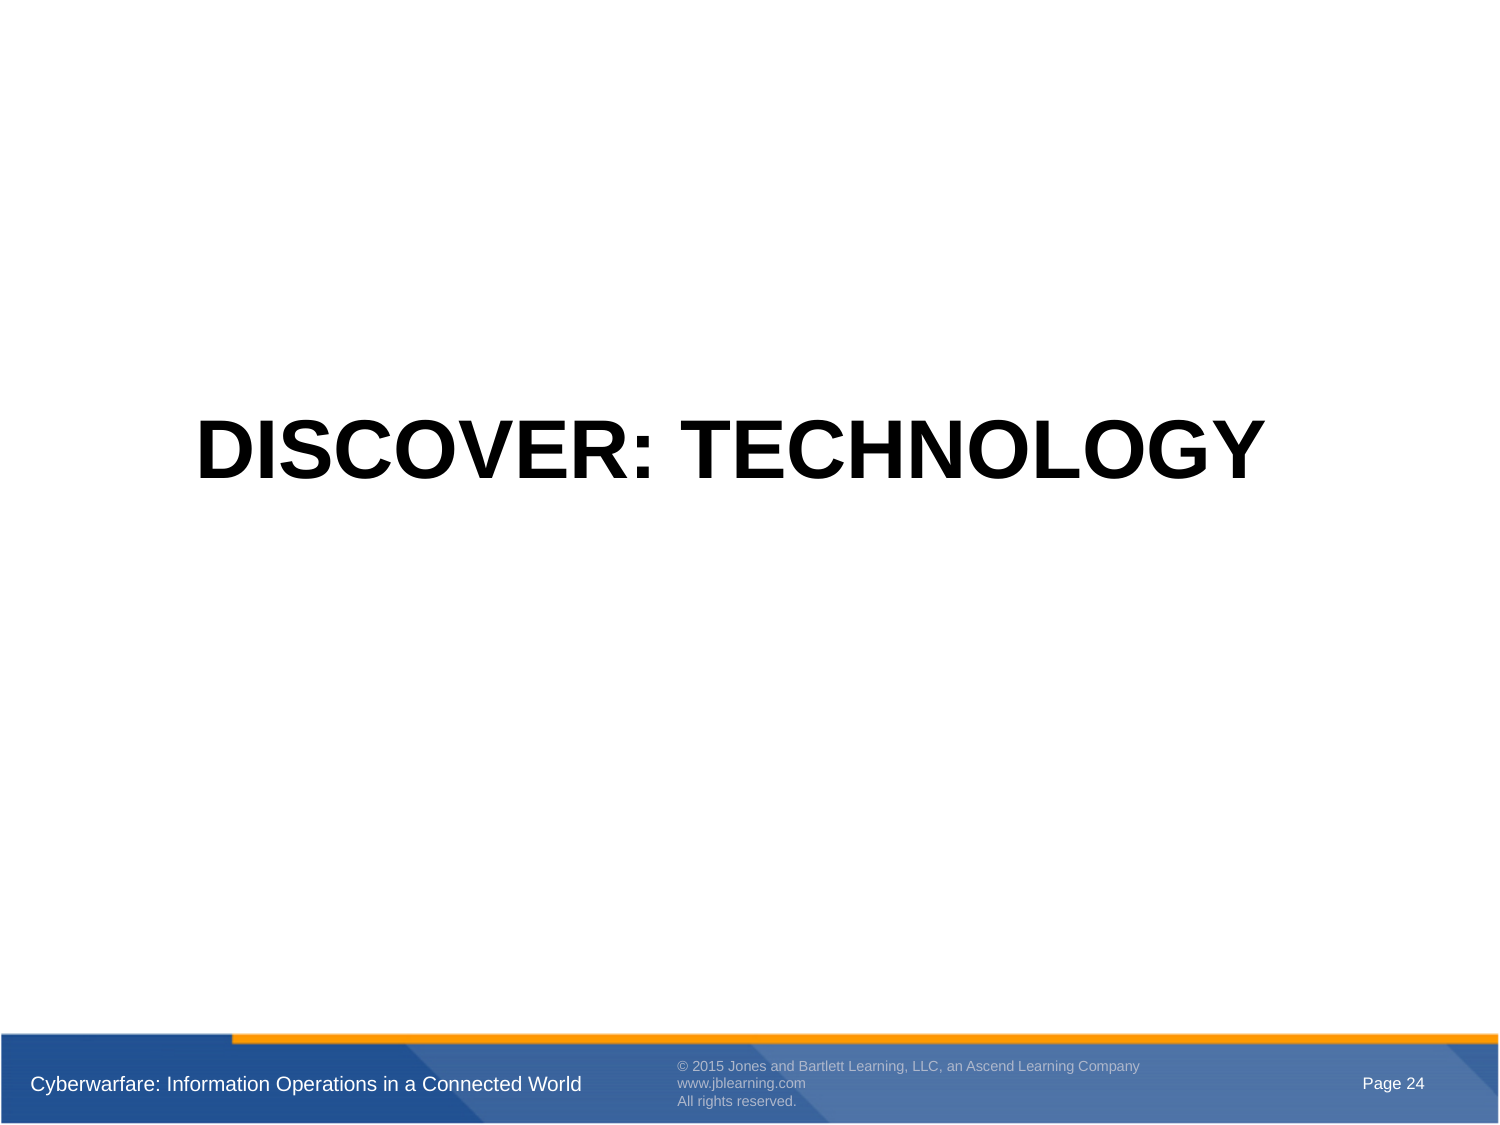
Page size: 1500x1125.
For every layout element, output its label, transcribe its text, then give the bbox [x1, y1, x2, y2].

title DISCOVER: TECHNOLOGY [74, 287, 1388, 801]
picture [0, 1032, 1500, 1125]
